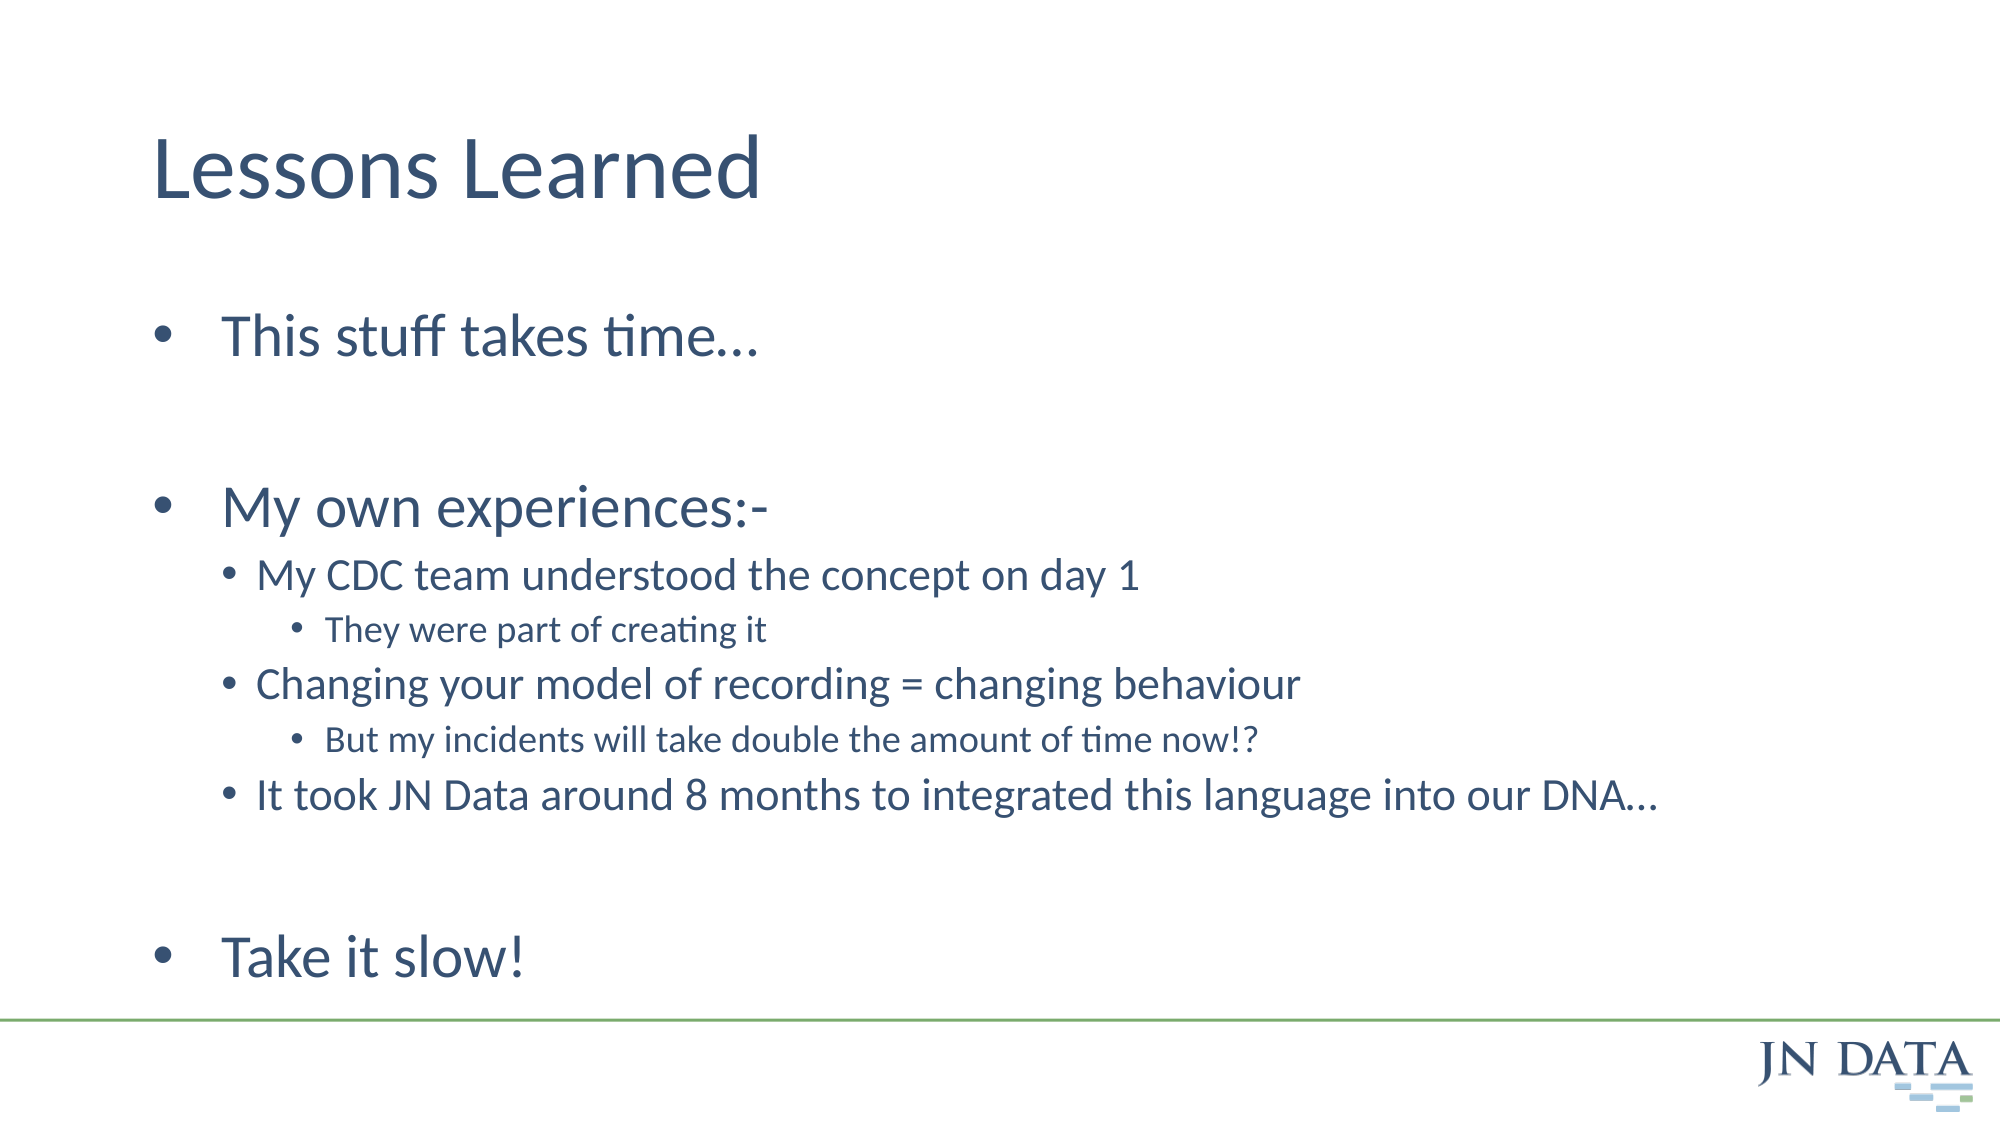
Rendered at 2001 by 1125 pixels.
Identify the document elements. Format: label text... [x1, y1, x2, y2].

picture [1757, 1041, 1976, 1112]
list This stuff takes time… My own experiences:- My CDC team understood the concept on day 1 They were part of creating it Changing your model of recording = changing behaviour But my incidents will take double the amount of time now!? It took JN Data around 8 months to integrated this language into our DNA… Take it slow! [137, 296, 1863, 1005]
title Lessons Learned [137, 59, 1863, 278]
